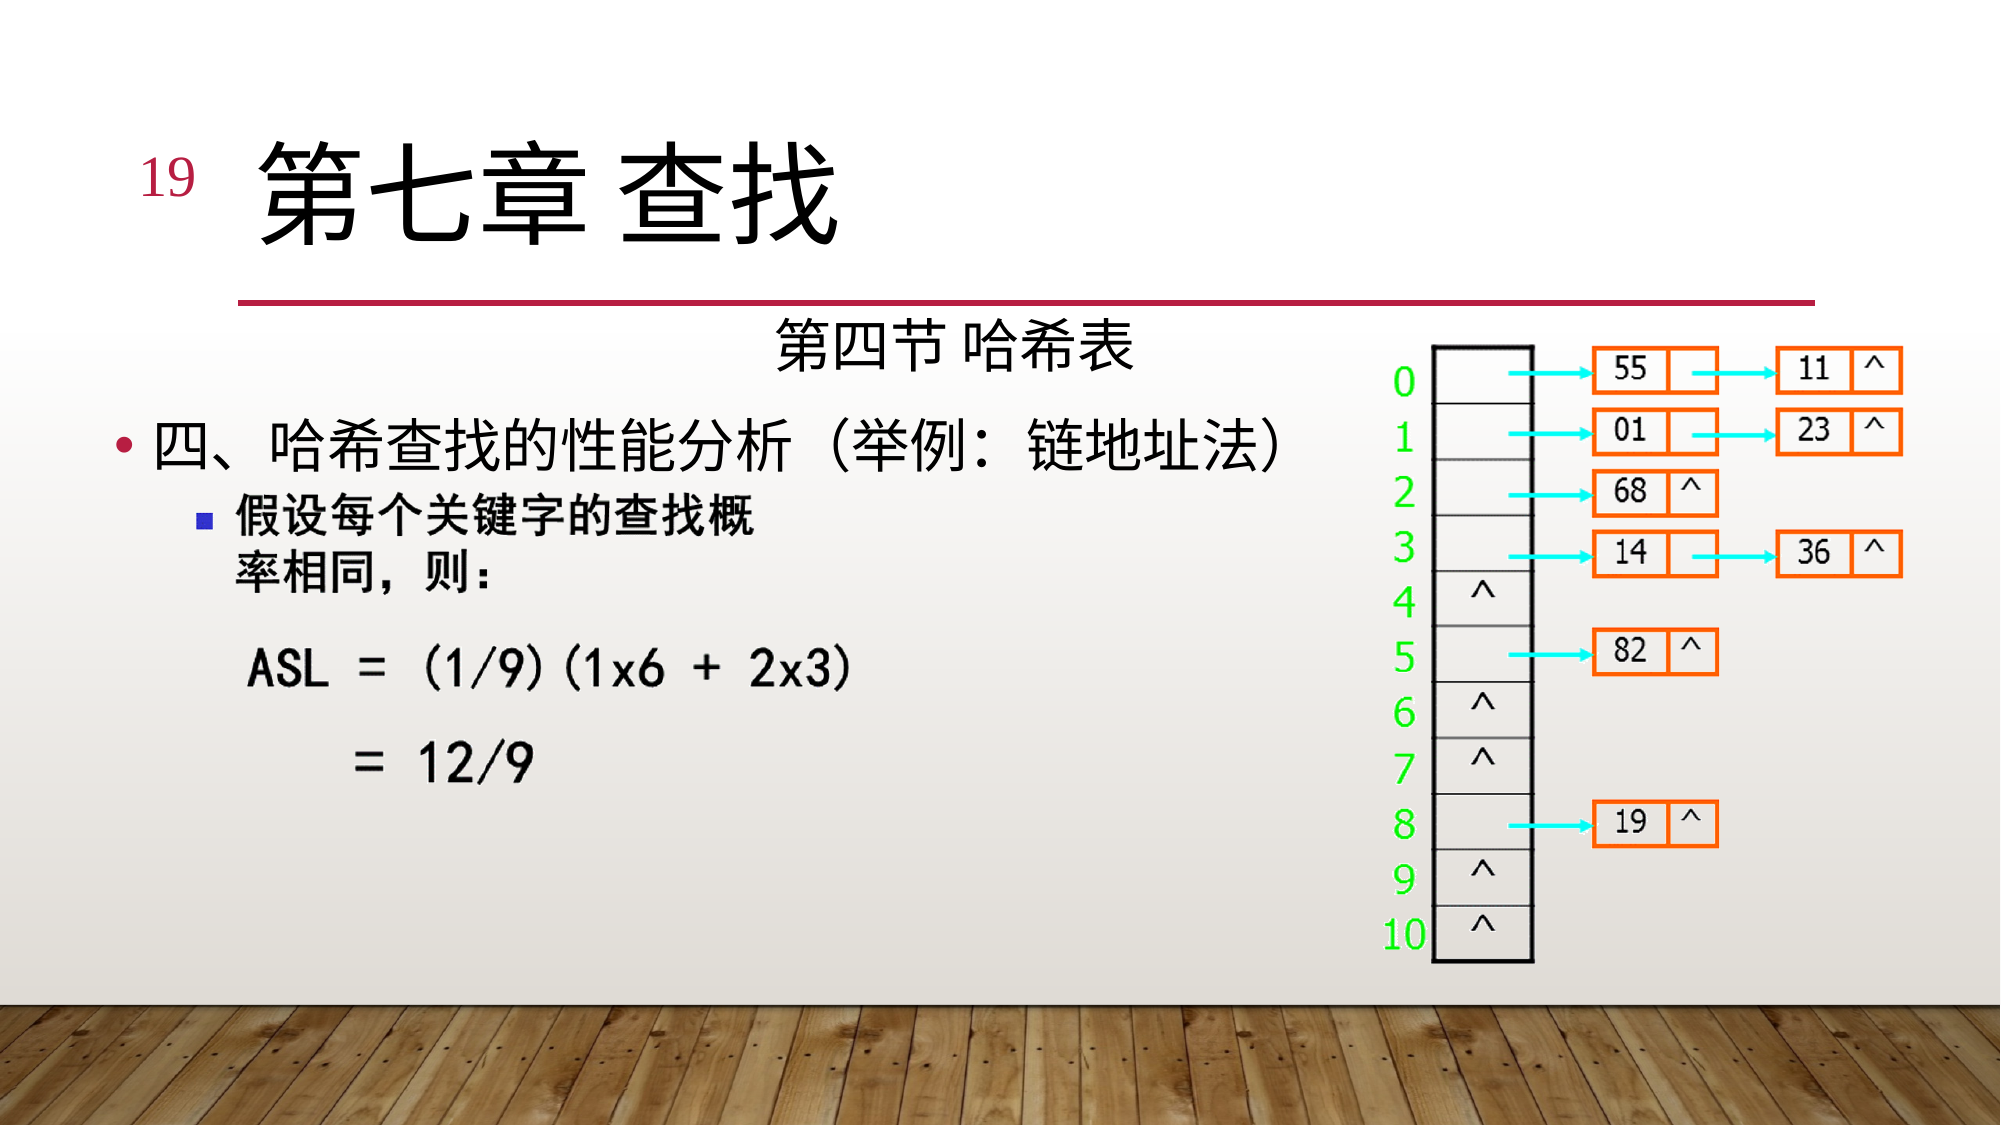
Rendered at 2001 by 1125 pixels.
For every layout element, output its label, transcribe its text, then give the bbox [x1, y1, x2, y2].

list 四、哈希查找的性能分析（举例：链地址法） [100, 387, 1958, 1088]
picture [336, 726, 551, 793]
title 第七章 查找 [238, 131, 1814, 305]
picture [0, 1005, 2000, 1125]
slide_number 19 [78, 131, 212, 214]
picture [191, 484, 760, 603]
picture [1381, 329, 1913, 966]
text_box 第四节 哈希表 [758, 301, 1666, 387]
picture [237, 625, 863, 706]
